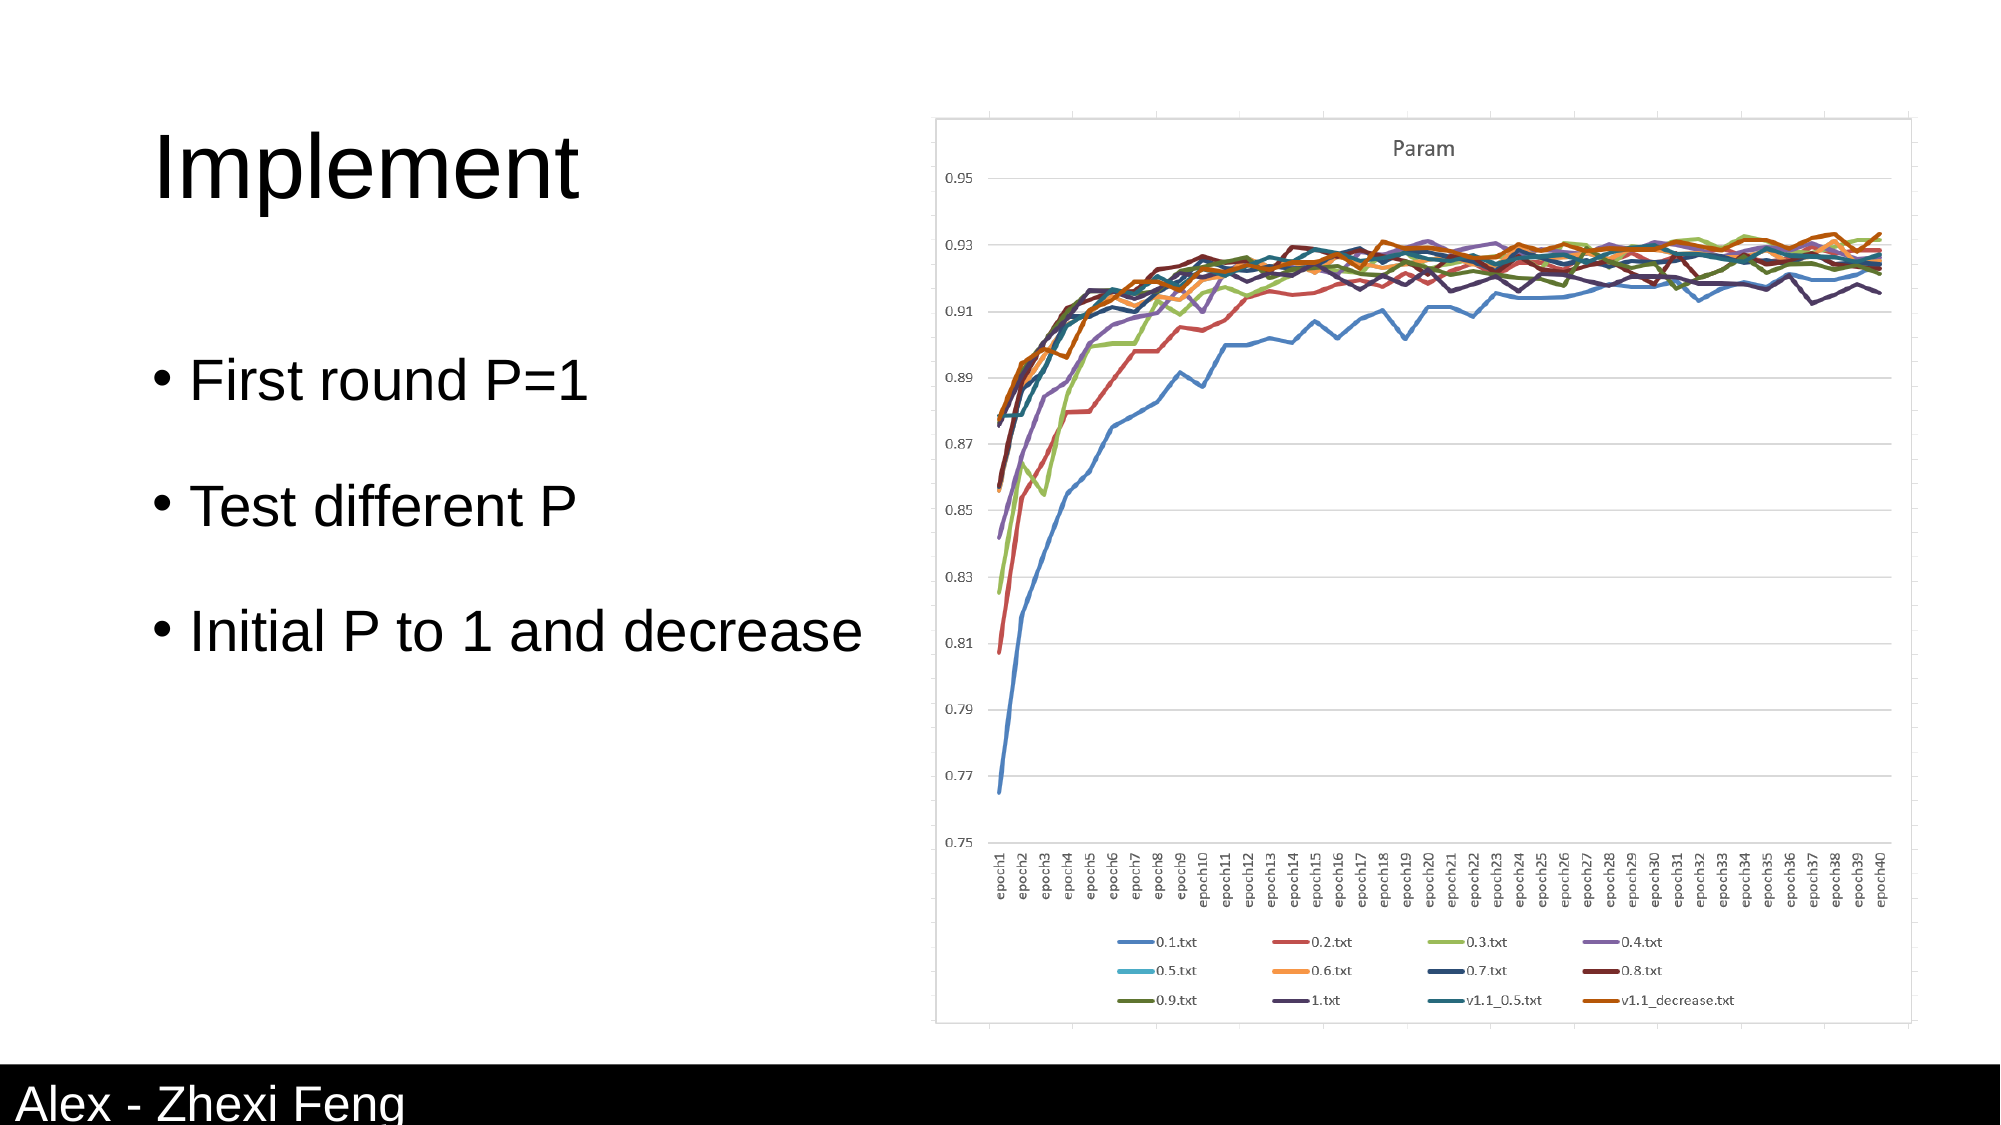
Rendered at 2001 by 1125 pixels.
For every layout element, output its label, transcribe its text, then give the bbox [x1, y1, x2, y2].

picture [931, 111, 1918, 1029]
text_box Alex - Zhexi Feng 17 [0, 1064, 2000, 1125]
title Implement [137, 59, 1863, 278]
list First round P=1 Test different P Initial P to 1 and decrease [137, 299, 931, 1014]
